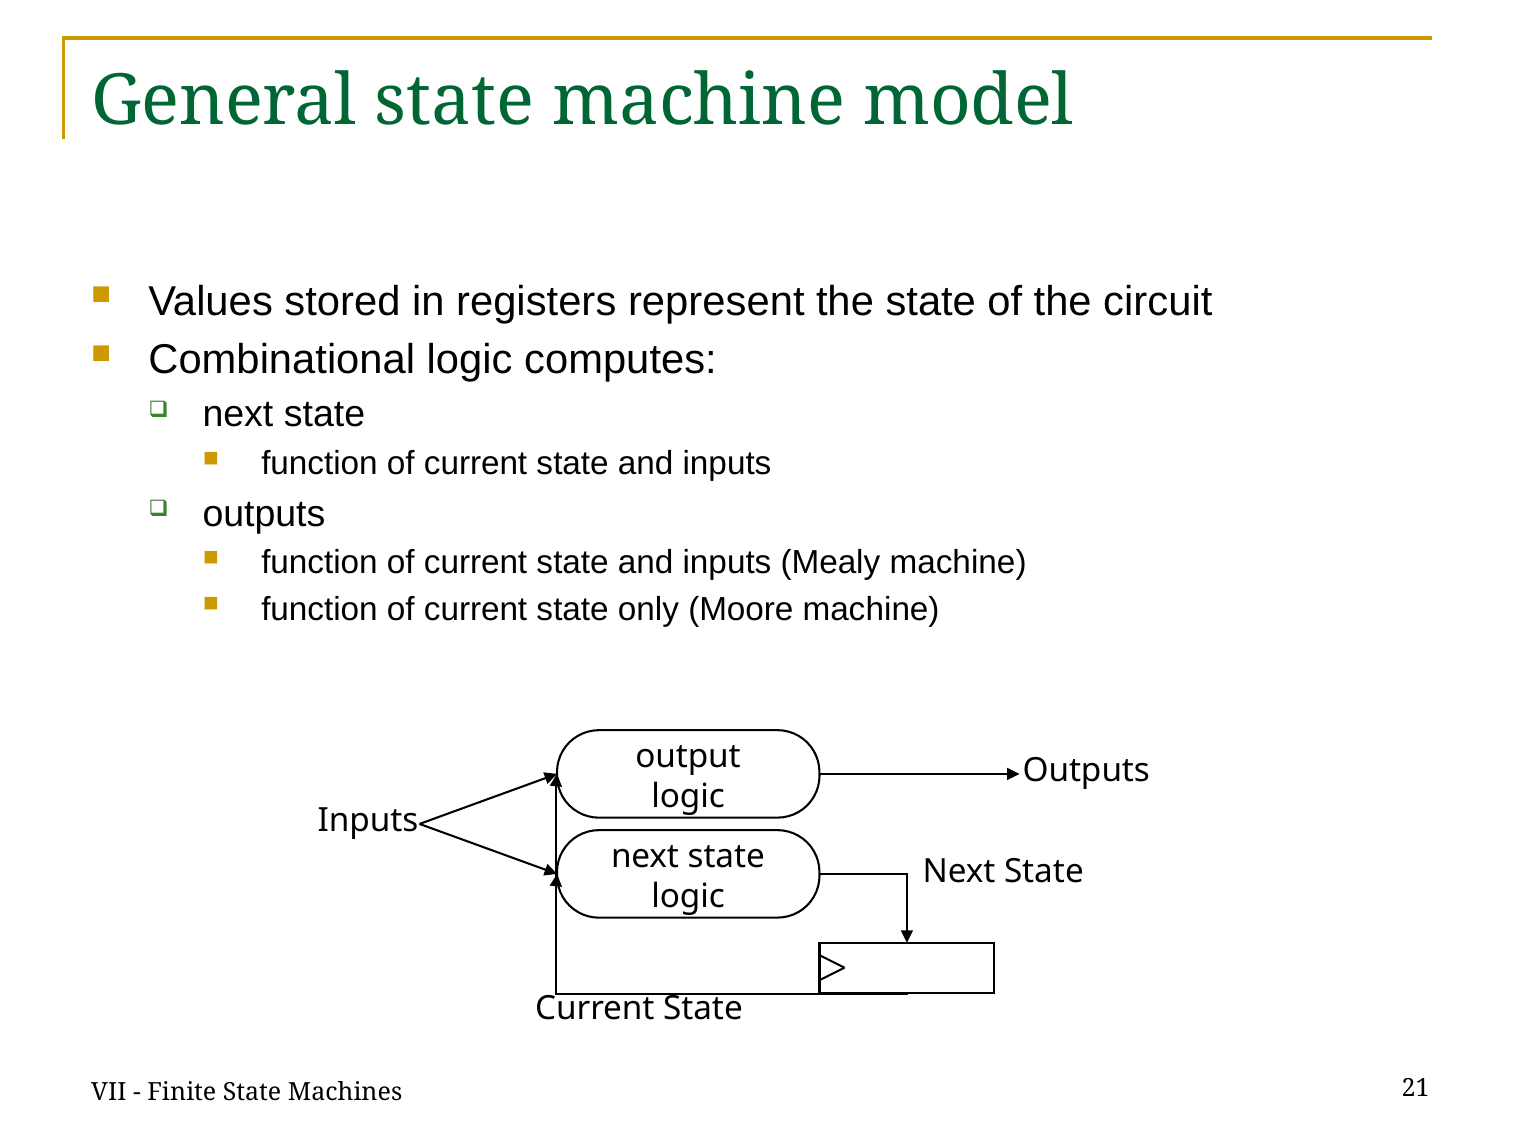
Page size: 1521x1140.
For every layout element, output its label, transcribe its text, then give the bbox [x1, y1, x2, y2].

slide_number VII - Finite State Machines [76, 1037, 431, 1114]
list Values stored in registers represent the state of the circuit Combinational logic computes: next state function of current state and inputs outputs function of current state and inputs (Mealy machine) function of current state only (Moore machine) [76, 265, 1445, 1019]
title General state machine model [76, 46, 1445, 236]
slide_number 21 [1089, 1037, 1445, 1114]
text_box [269, 729, 1237, 1043]
